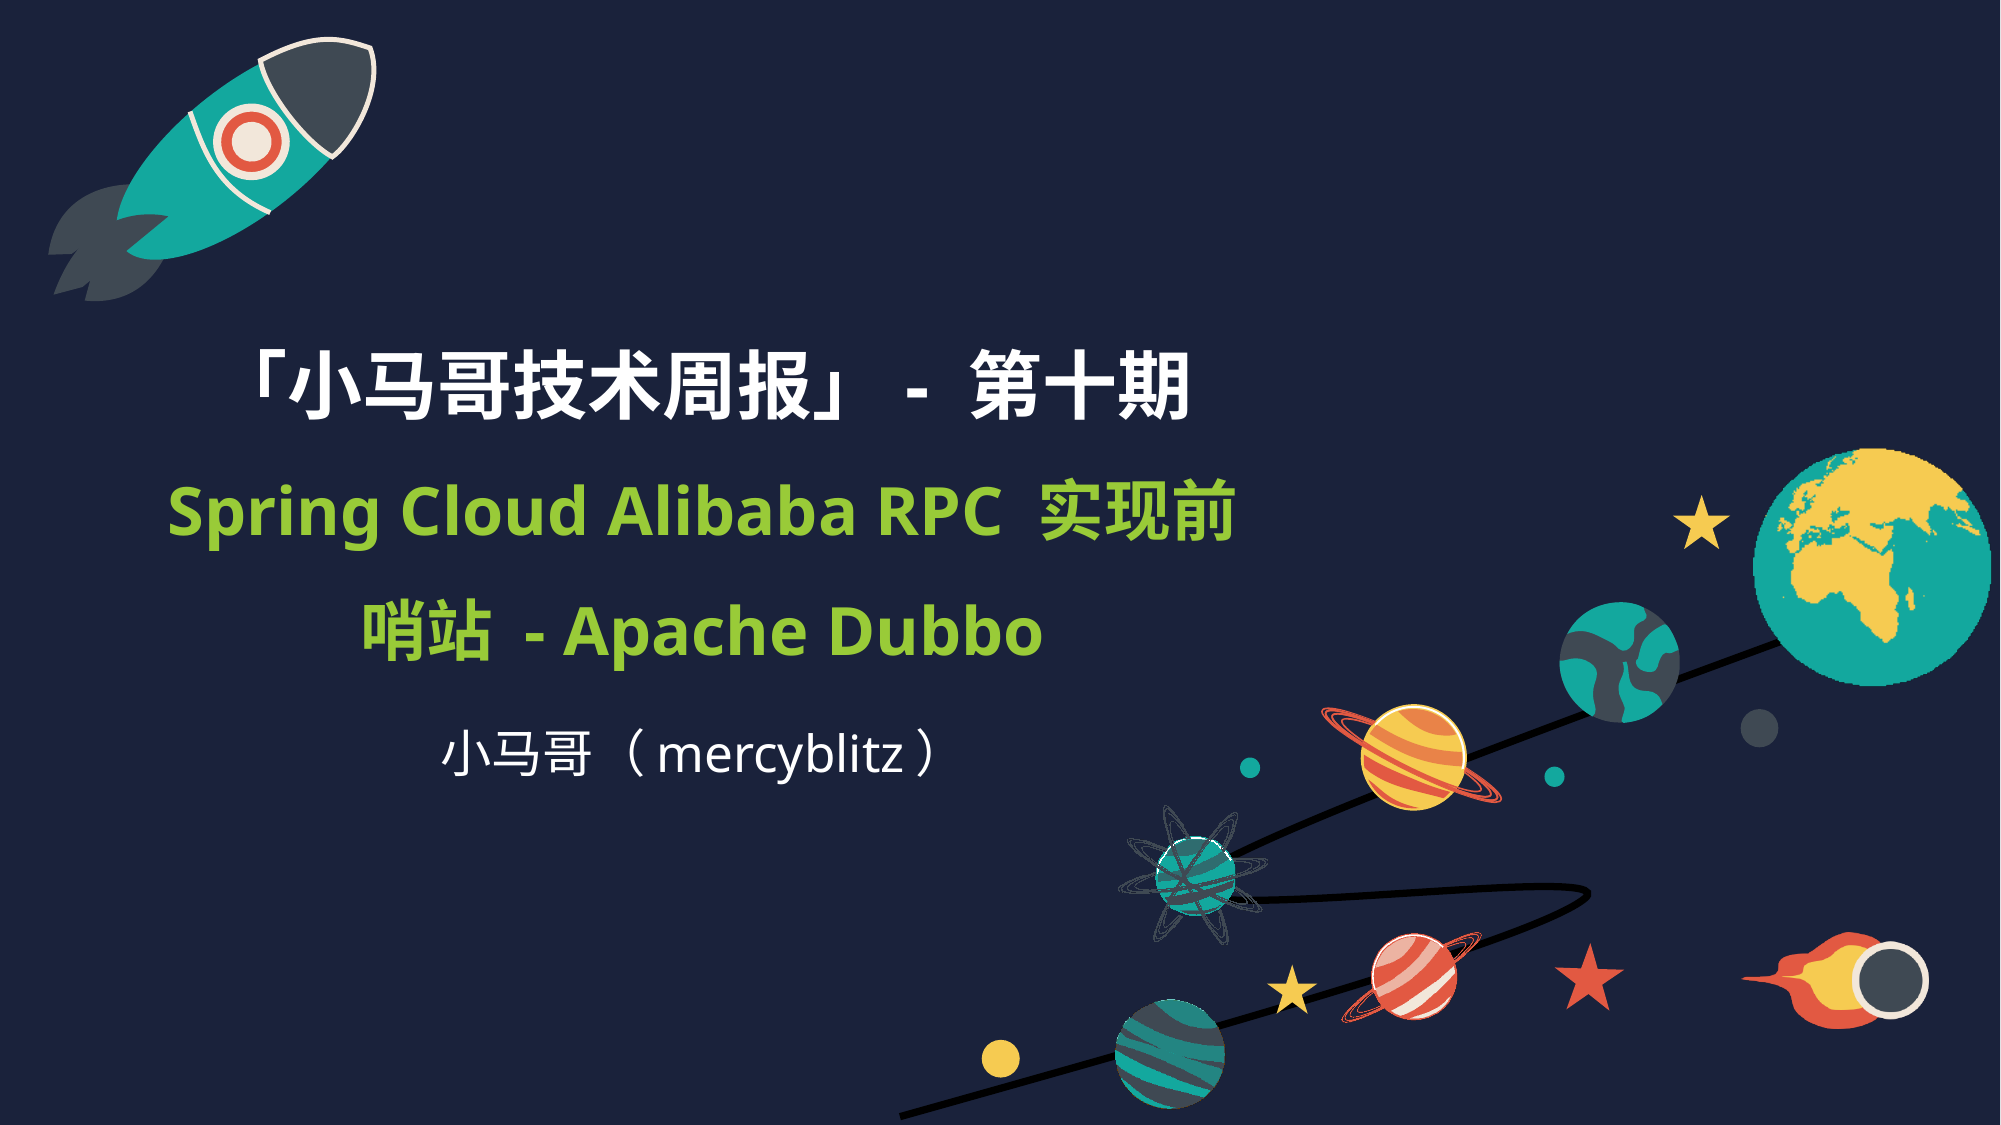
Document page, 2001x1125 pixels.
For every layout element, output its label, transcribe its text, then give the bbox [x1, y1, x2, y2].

picture [0, 0, 2001, 1125]
subtitle 小马哥（mercyblitz） [138, 682, 1269, 790]
title 「小马哥技术周报」- 第十期 Spring Cloud Alibaba RPC 实现前哨站 - Apache Dubbo [136, 362, 1269, 600]
